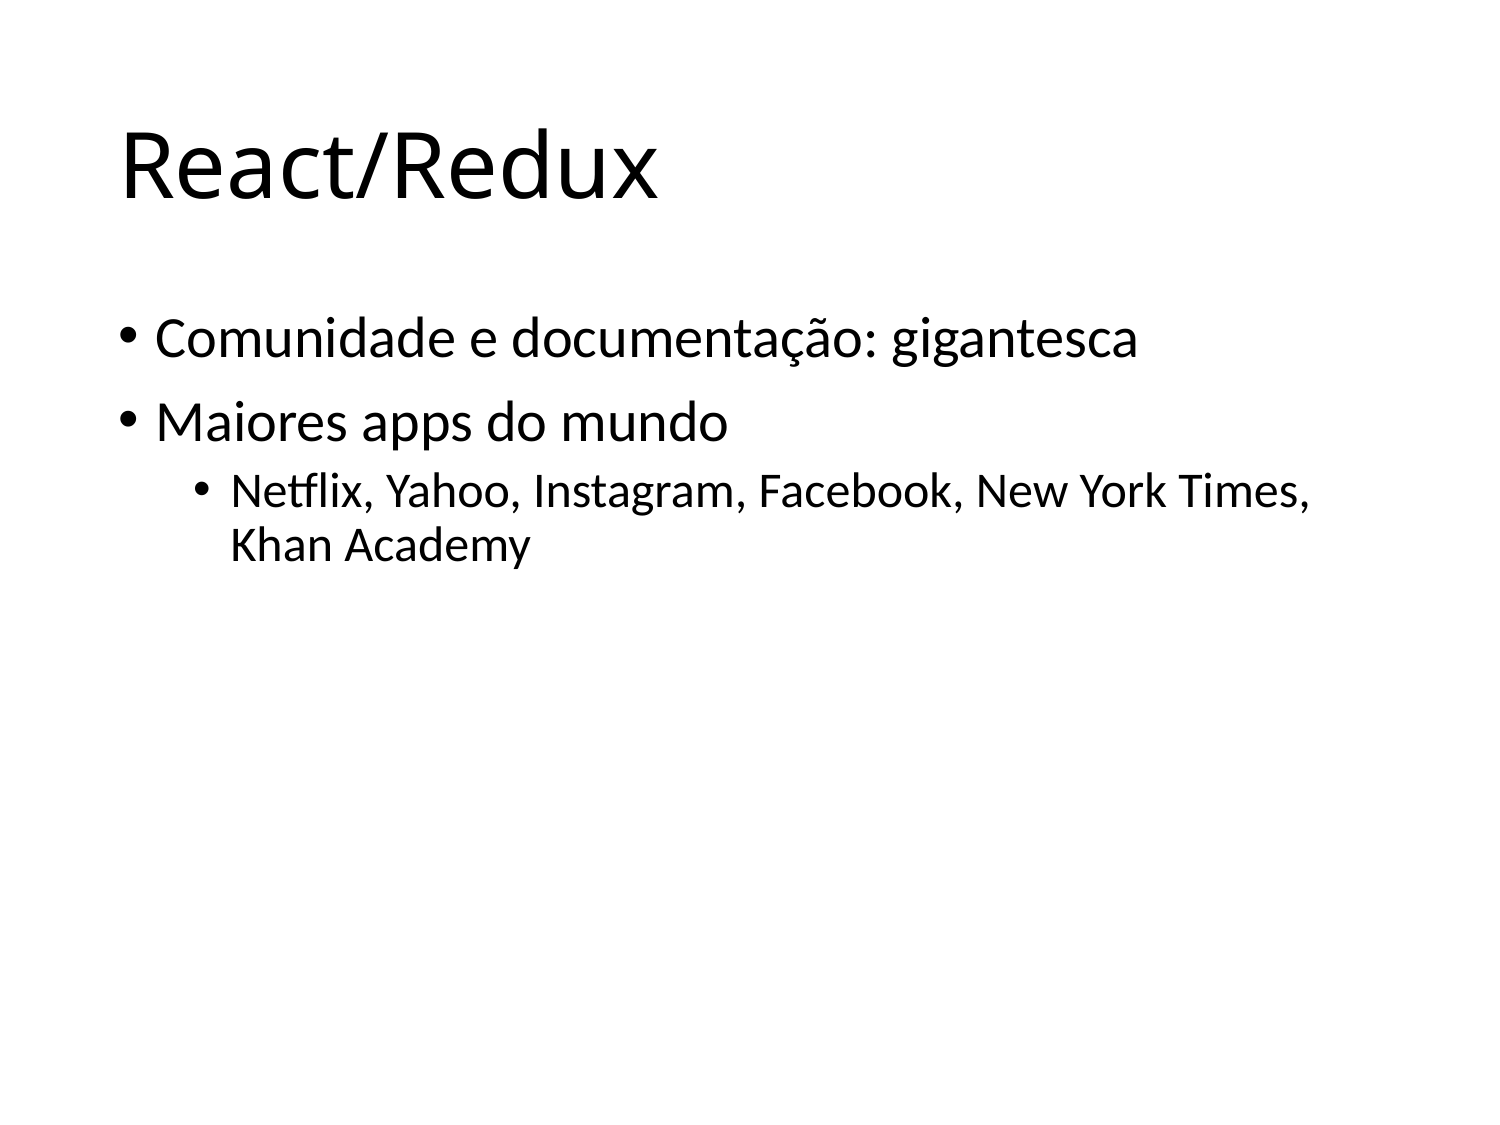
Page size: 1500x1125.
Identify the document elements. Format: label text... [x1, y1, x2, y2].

list Comunidade e documentação: gigantesca Maiores apps do mundo Netflix, Yahoo, Instagram, Facebook, New York Times, Khan Academy [103, 299, 1397, 1014]
title React/Redux [103, 59, 1397, 278]
